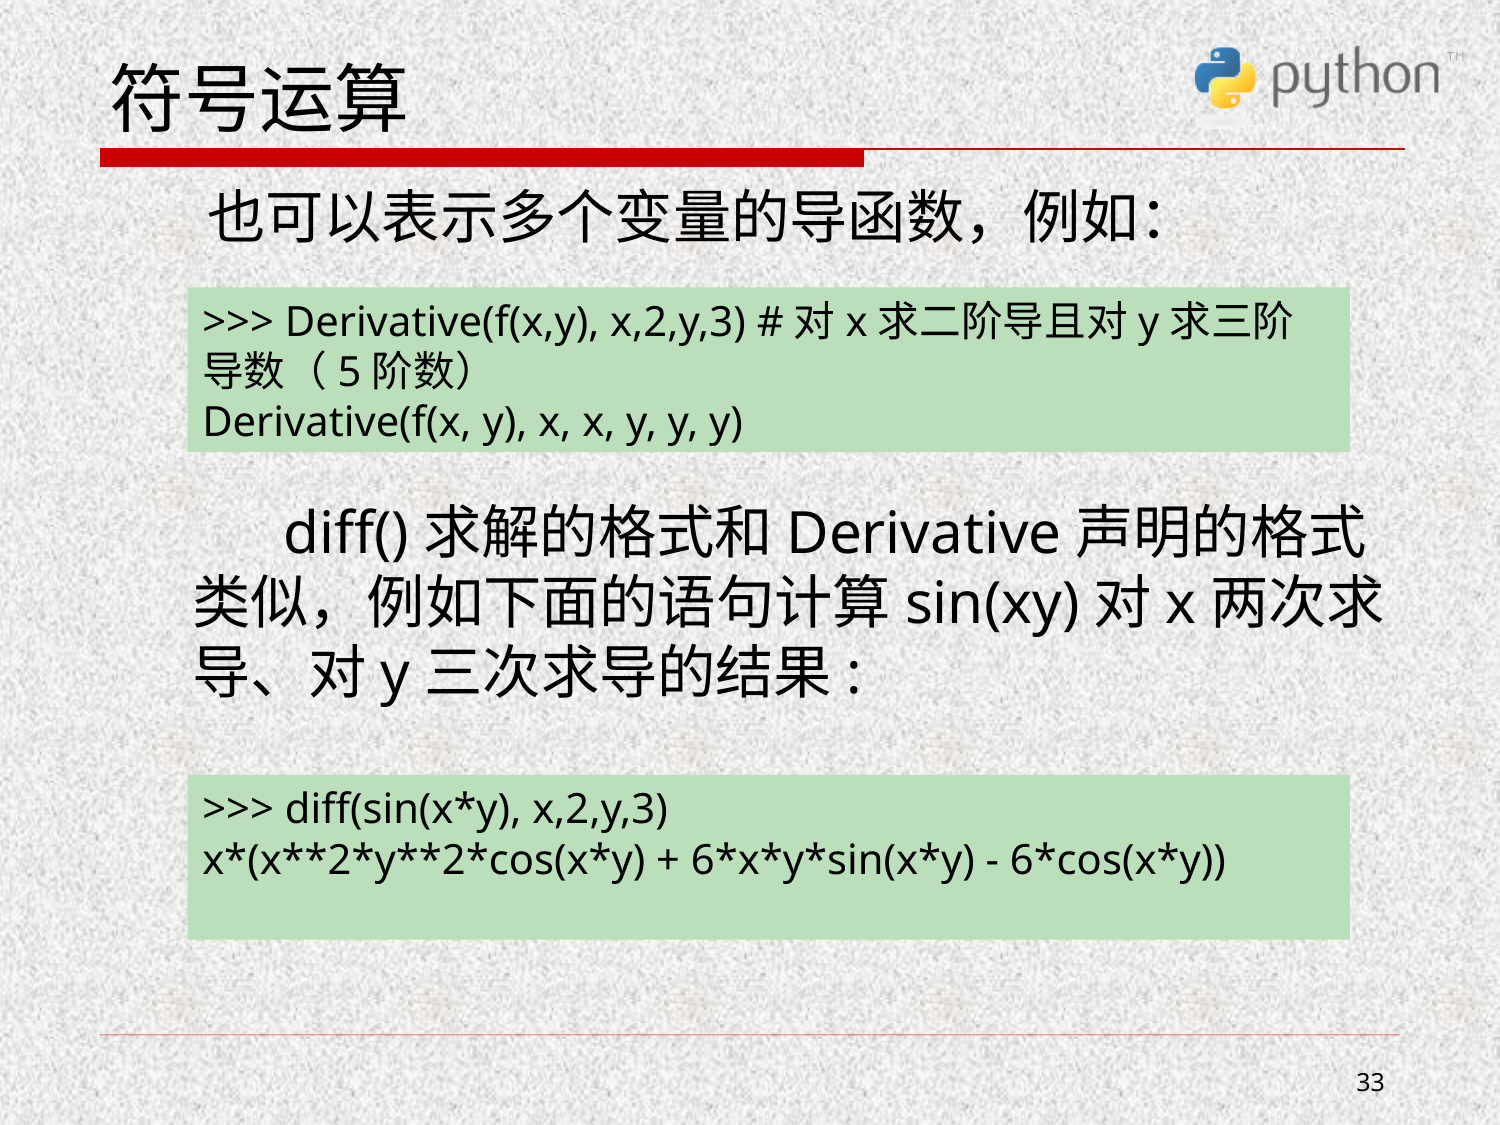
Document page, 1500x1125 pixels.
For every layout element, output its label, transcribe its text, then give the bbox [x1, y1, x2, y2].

list 也可以表示多个变量的导函数，例如： diff()求解的格式和Derivative声明的格式类似，例如下面的语句计算sin(xy)对x两次求导、对y三次求导的结果: [99, 172, 1438, 1038]
text_box >>> Derivative(f(x,y), x,2,y,3) #对x求二阶导且对y求三阶导数（5阶数） Derivative(f(x, y), x, x, y, y, y) [187, 287, 1350, 453]
picture [0, 0, 1500, 1125]
slide_number 33 [1074, 1058, 1401, 1103]
title 符号运算 [93, 49, 1407, 150]
text_box >>> diff(sin(x*y), x,2,y,3) x*(x**2*y**2*cos(x*y) + 6*x*y*sin(x*y) - 6*cos(x*y)) [187, 774, 1350, 940]
